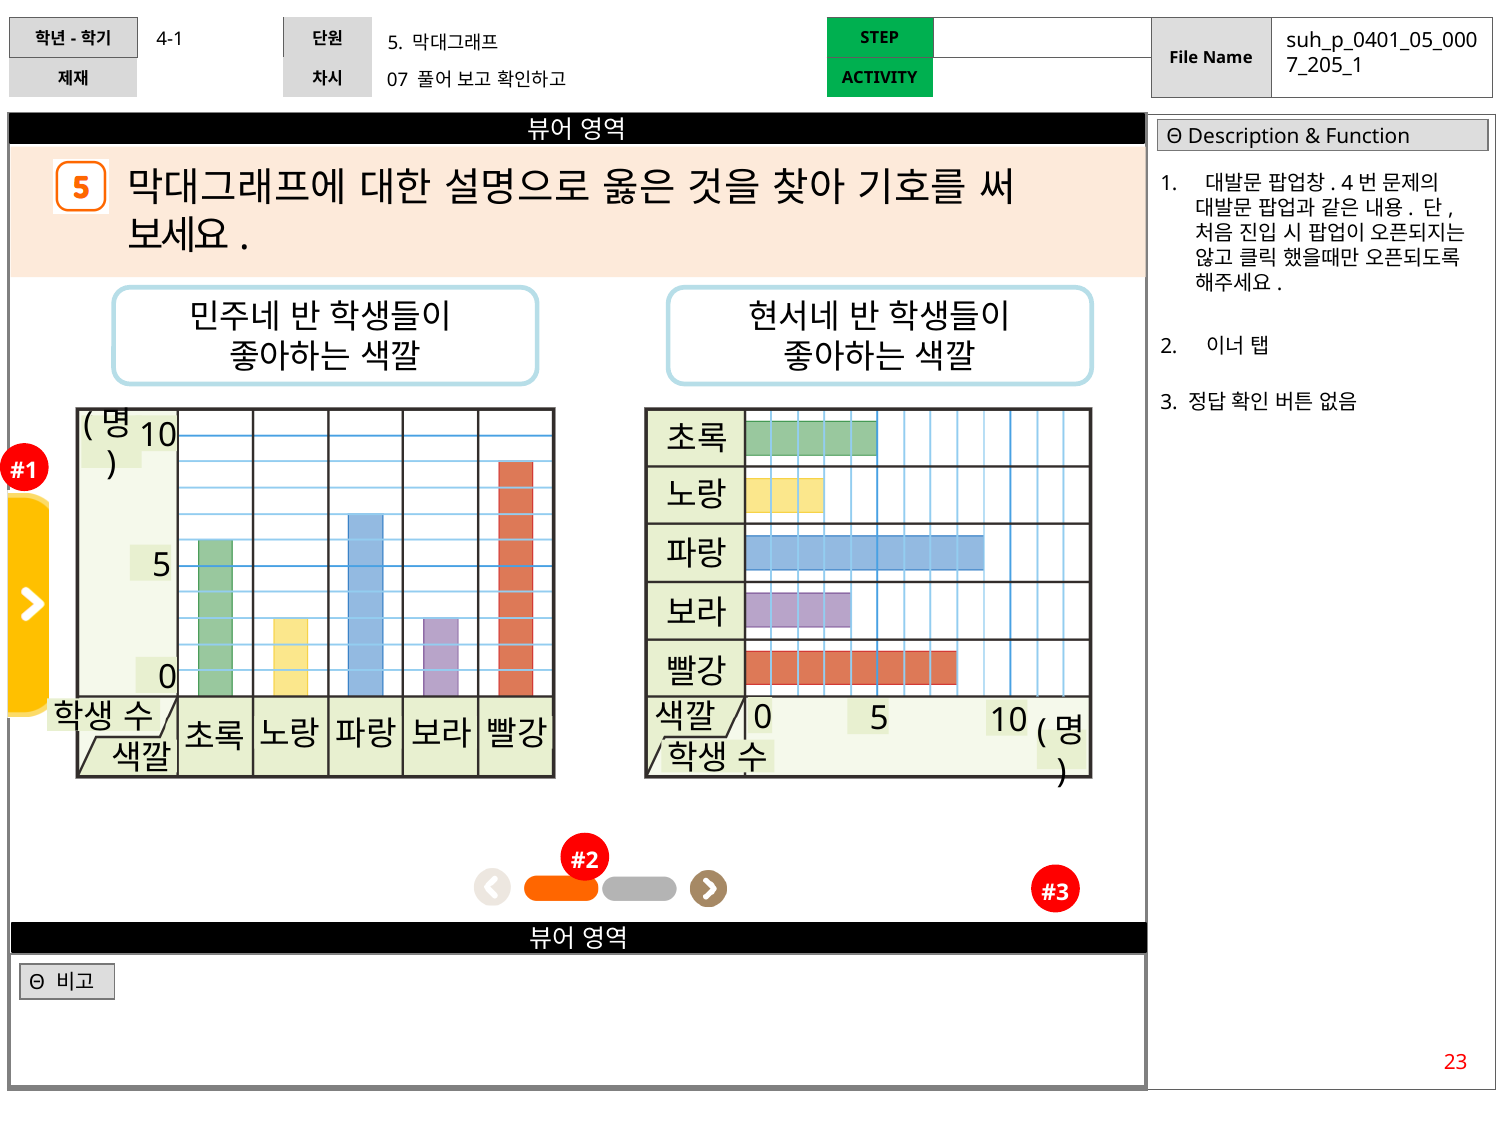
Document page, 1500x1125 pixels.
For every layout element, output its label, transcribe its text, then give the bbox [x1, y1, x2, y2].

text_box #2 [558, 830, 612, 865]
text_box 07 풀어 보고 확인하고 [372, 60, 821, 96]
text_box suh_p_0401_05_0007_205_1 [1271, 18, 1500, 84]
text_box 대발문 팝업창. 4번 문제의 대발문 팝업과 같은 내용. 단, 처음 진입 시 팝업이 오픈되지는 않고 클릭 했을때만 오픈되도록 해주세요. 이너 탭 3. 정답 확인 버튼 없음 [1145, 131, 1500, 509]
text_box 5. 막대그래프 [372, 23, 828, 48]
text_box [9, 145, 1145, 279]
picture [7, 490, 46, 718]
text_box #3 [1029, 862, 1082, 915]
text_box #1 [0, 441, 41, 489]
text_box 현서네 반 학생들이 좋아하는 색깔 [665, 285, 1094, 387]
picture [53, 159, 109, 214]
text_box 4-1 [141, 18, 284, 55]
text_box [471, 866, 728, 909]
table_header Θ Description & Function [1158, 120, 1487, 131]
text_box 민주네 반 학생들이 좋아하는 색깔 [111, 285, 540, 387]
text_box 막대그래프에 대한 설명으로 옳은 것을 찾아 기호를 써 보세요. [112, 154, 1029, 265]
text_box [46, 390, 1102, 783]
